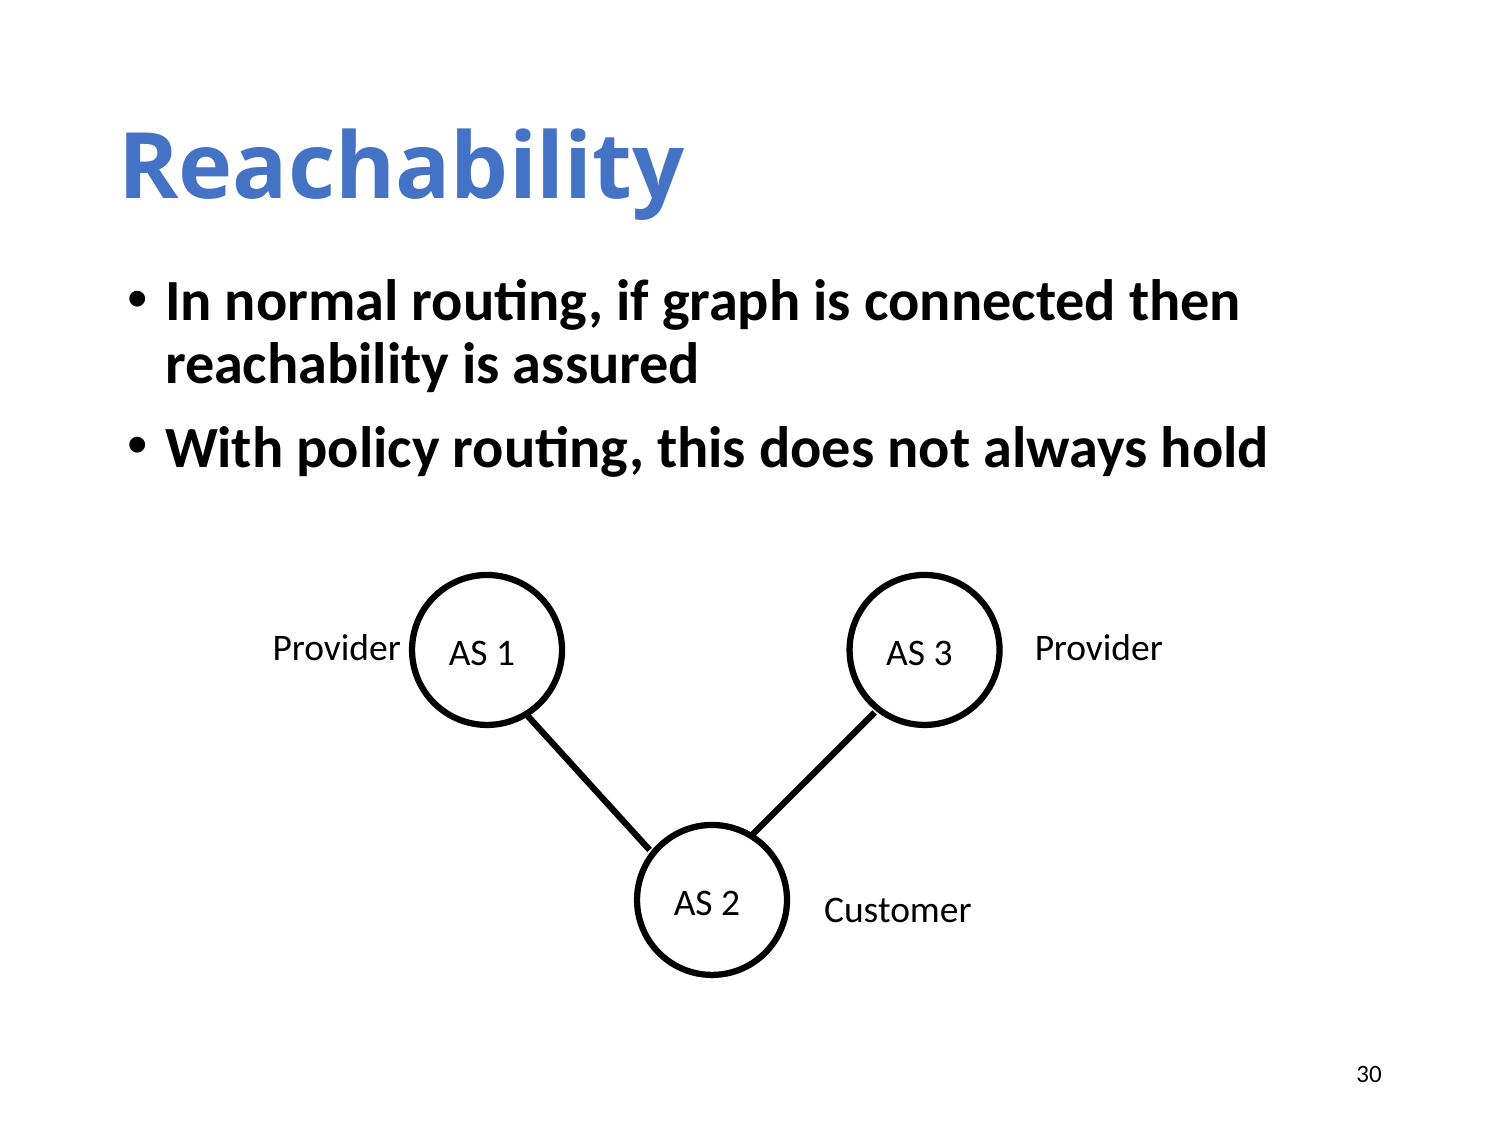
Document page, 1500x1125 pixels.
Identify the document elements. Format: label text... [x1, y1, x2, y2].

text_box Customer [809, 877, 987, 938]
text_box Provider [1020, 615, 1179, 675]
text_box Provider [258, 615, 416, 675]
title Reachability [103, 59, 1397, 278]
slide_number 30 [1059, 1042, 1397, 1103]
text_box AS 3 [849, 574, 1000, 725]
text_box AS 2 [637, 824, 788, 975]
text_box AS 1 [416, 574, 563, 725]
list In normal routing, if graph is connected then reachability is assured With policy routing, this does not always hold [112, 262, 1413, 546]
